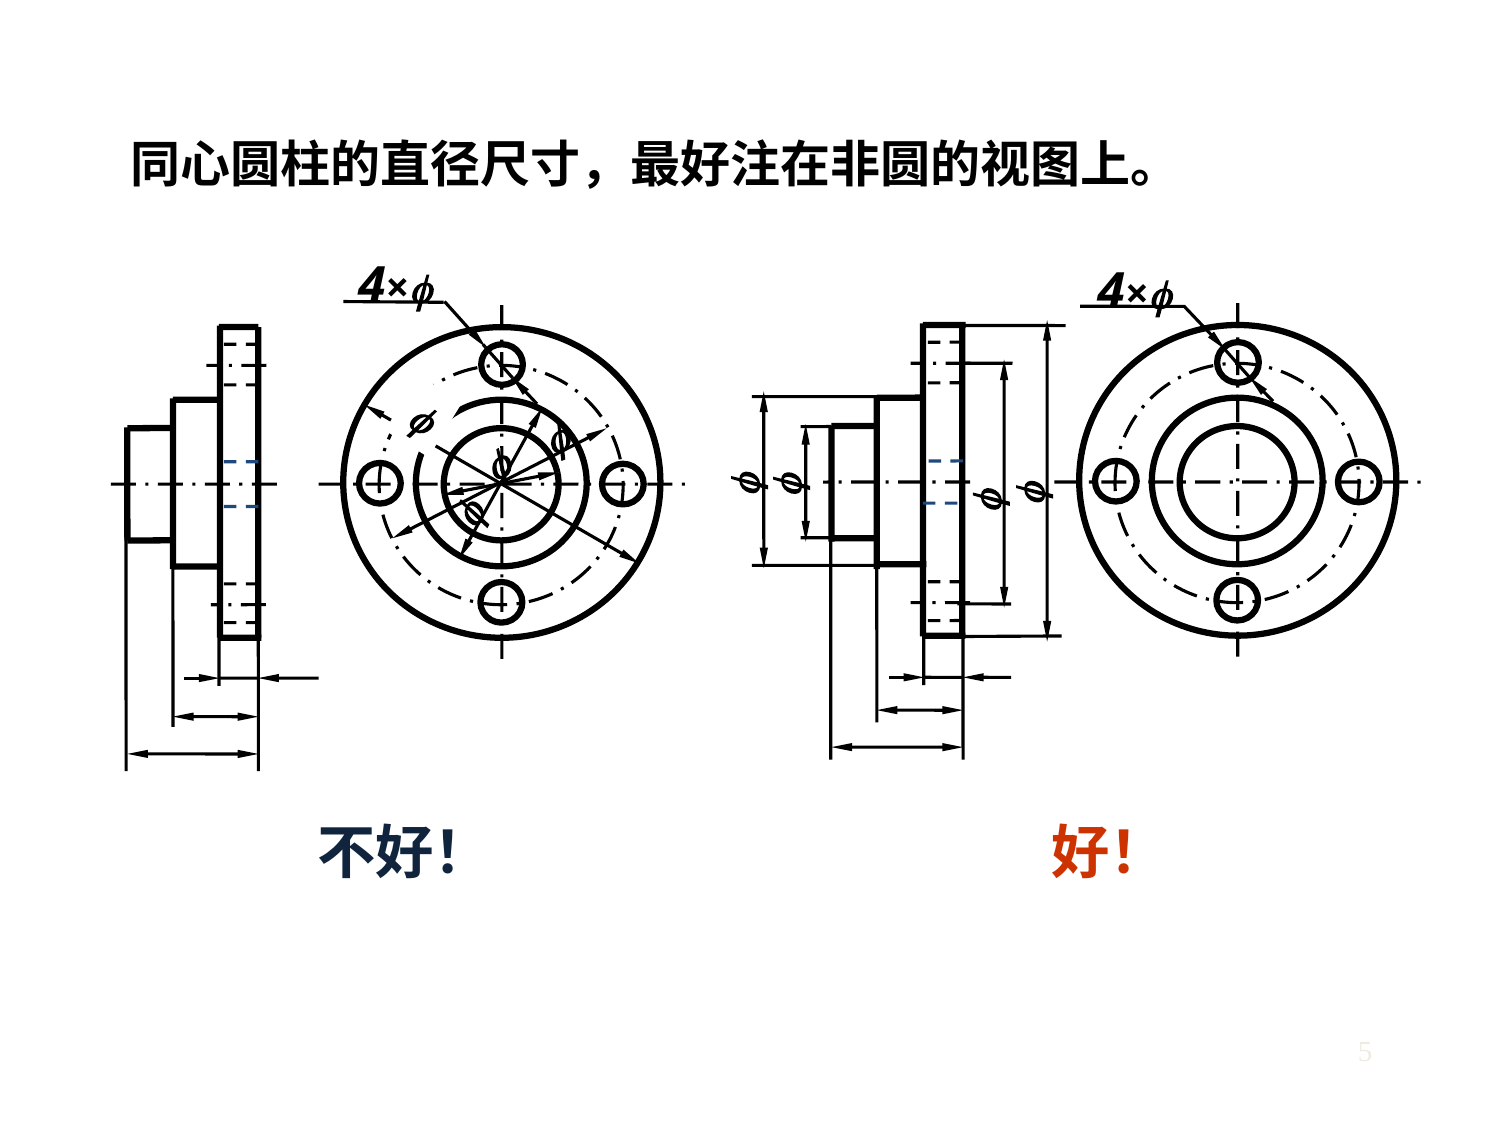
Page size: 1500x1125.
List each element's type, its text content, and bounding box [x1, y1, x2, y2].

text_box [709, 250, 1422, 760]
text_box 好！ [1036, 807, 1183, 893]
text_box 同心圆柱的直径尺寸，最好注在非圆的视图上。 [115, 125, 1261, 201]
text_box 不好！ [271, 807, 538, 893]
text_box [110, 244, 686, 772]
text_box 5 [1074, 1024, 1388, 1100]
